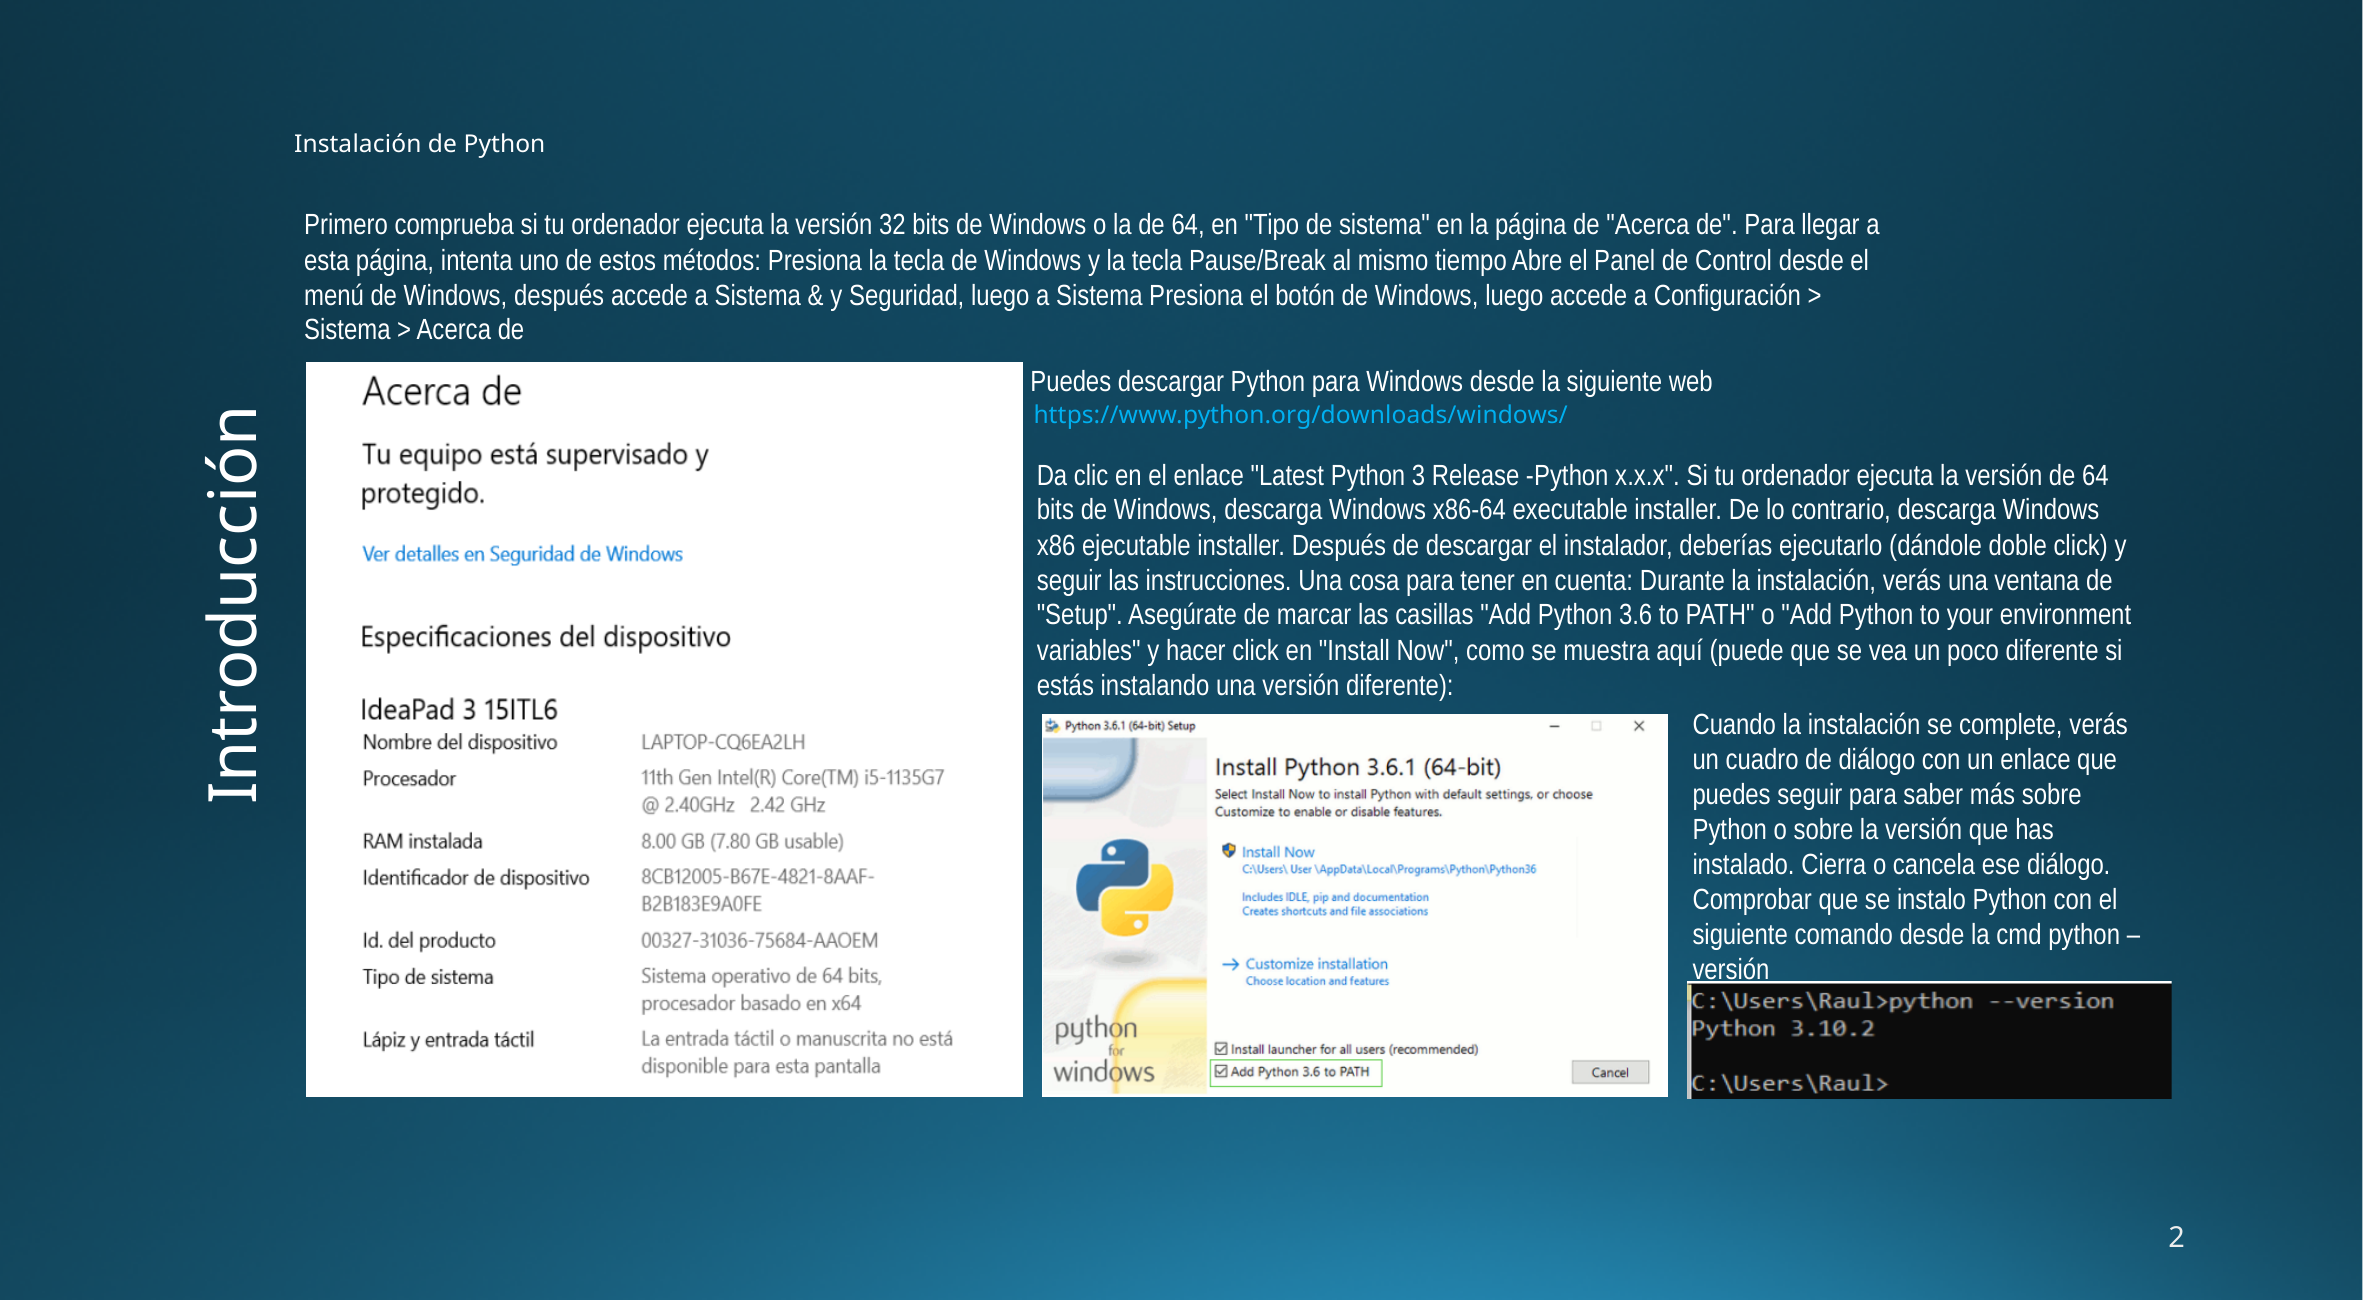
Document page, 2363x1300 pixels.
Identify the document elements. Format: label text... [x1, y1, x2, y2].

text_box Puedes descargar Python para Windows desde la siguiente web [1015, 355, 2025, 391]
text_box Instalación de Python [279, 120, 766, 166]
text_box Cuando la instalación se complete, verás un cuadro de diálogo con un enlace que puedes seguir para saber más sobre Python o sobre la versión que has instalado. Cierra o cancela ese diálogo. Comprobar que se instalo Python con el siguiente comando desde la cmd python –versión [1677, 698, 2163, 993]
text_box Da clic en el enlace "Latest Python 3 Release -Python x.x.x". Si tu ordenador ejecuta la versión de 64 bits de Windows, descarga Windows x86-64 executable installer. De lo contrario, descarga Windows x86 ejecutable installer. Después de descargar el instalador, deberías ejecutarlo (dándole doble click) y seguir las instrucciones. Una cosa para tener en cuenta: Durante la instalación, verás una ventana de "Setup". Asegúrate de marcar las casillas "Add Python 3.6 to PATH" o "Add Python to your environment variables" y hacer click en "Install Now", como se muestra aquí (puede que se vea un poco diferente si estás instalando una versión diferente): [1023, 448, 2161, 709]
text_box Primero comprueba si tu ordenador ejecuta la versión 32 bits de Windows o la de 64, en "Tipo de sistema" en la página de "Acerca de". Para llegar a esta página, intenta uno de estos métodos: Presiona la tecla de Windows y la tecla Pause/Break al mismo tiempo Abre el Panel de Control desde el menú de Windows, después accede a Sistema & y Seguridad, luego a Sistema Presiona el botón de Windows, luego accede a Configuración > Sistema > Acerca de [289, 198, 1899, 354]
picture [0, 0, 2363, 1300]
title Introducción [181, 288, 290, 922]
slide_number 2 [1668, 1204, 2200, 1274]
text_box https://www.python.org/downloads/windows/ [1023, 391, 2028, 436]
